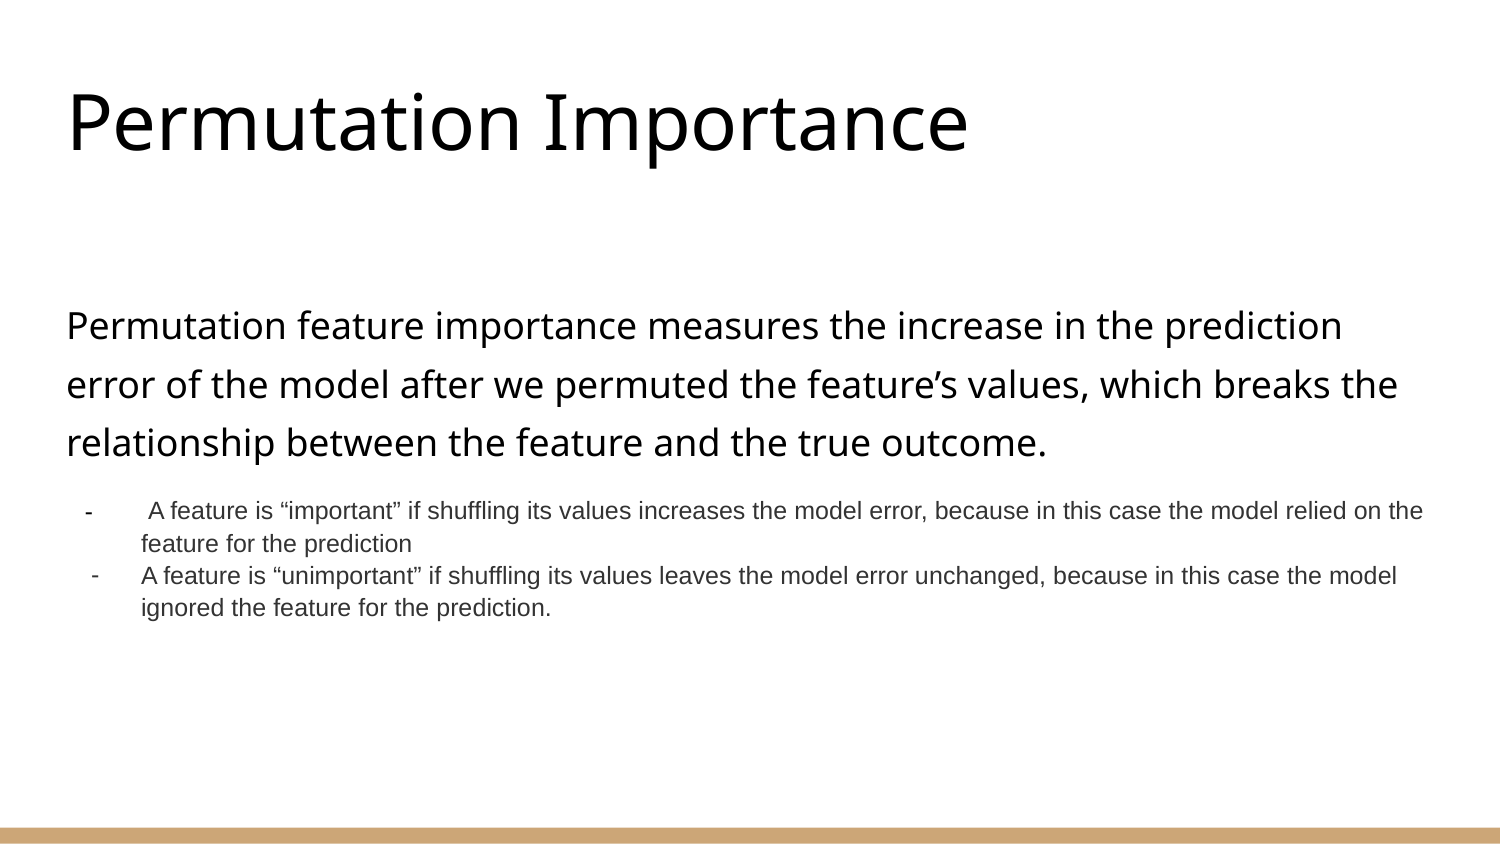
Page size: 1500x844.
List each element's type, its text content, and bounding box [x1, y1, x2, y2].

title Permutation Importance [51, 51, 1449, 189]
list Permutation feature importance measures the increase in the prediction error of the model after we permuted the feature’s values, which breaks the relationship between the feature and the true outcome. A feature is “important” if shuffling its values increases the model error, because in this case the model relied on the feature for the prediction A feature is “unimportant” if shuffling its values leaves the model error unchanged, because in this case the model ignored the feature for the prediction. [51, 200, 1449, 752]
